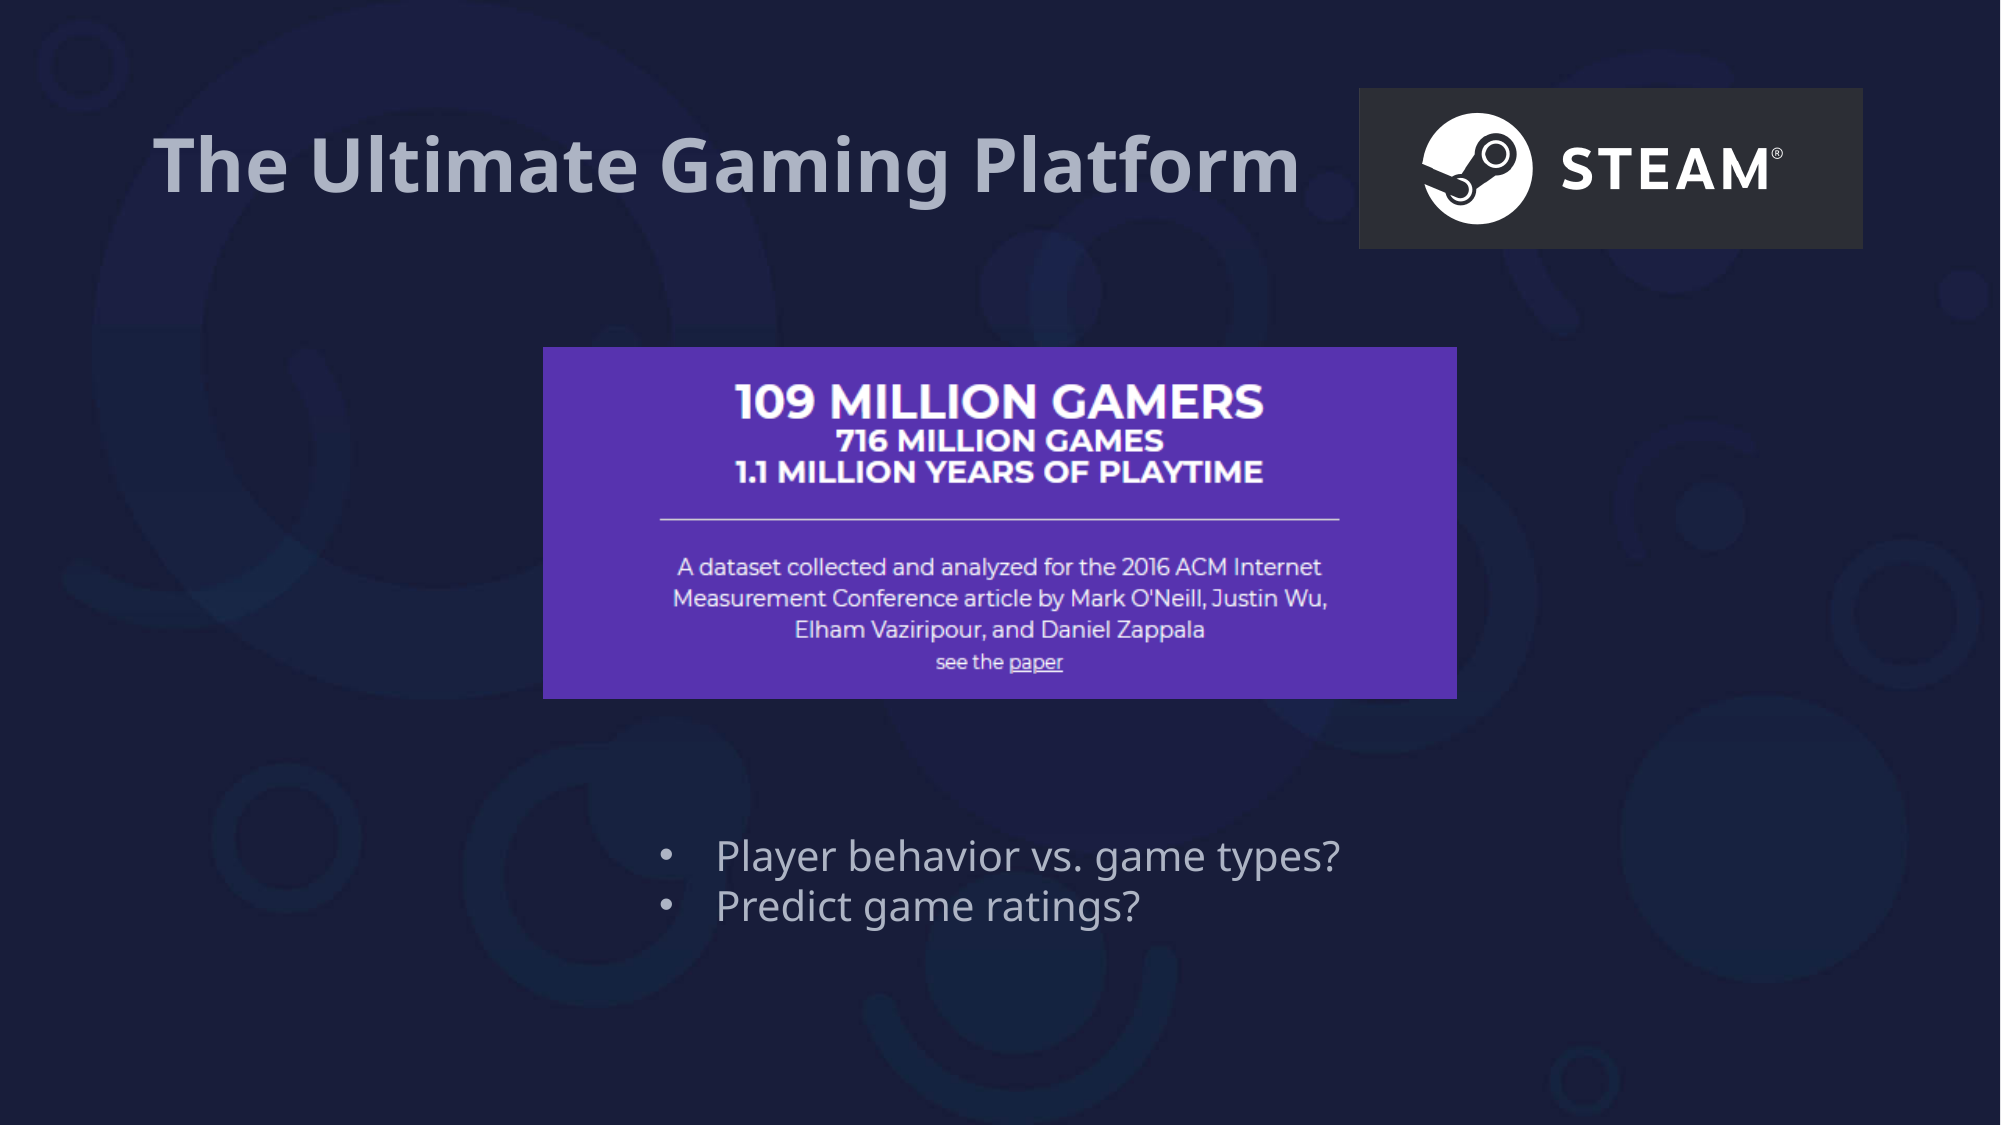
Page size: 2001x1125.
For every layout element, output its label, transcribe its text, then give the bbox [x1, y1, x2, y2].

text_box Player behavior vs. game types? Predict game ratings? [644, 822, 1356, 937]
title The Ultimate Gaming Platform [137, 59, 1863, 278]
picture [0, 0, 2001, 1125]
